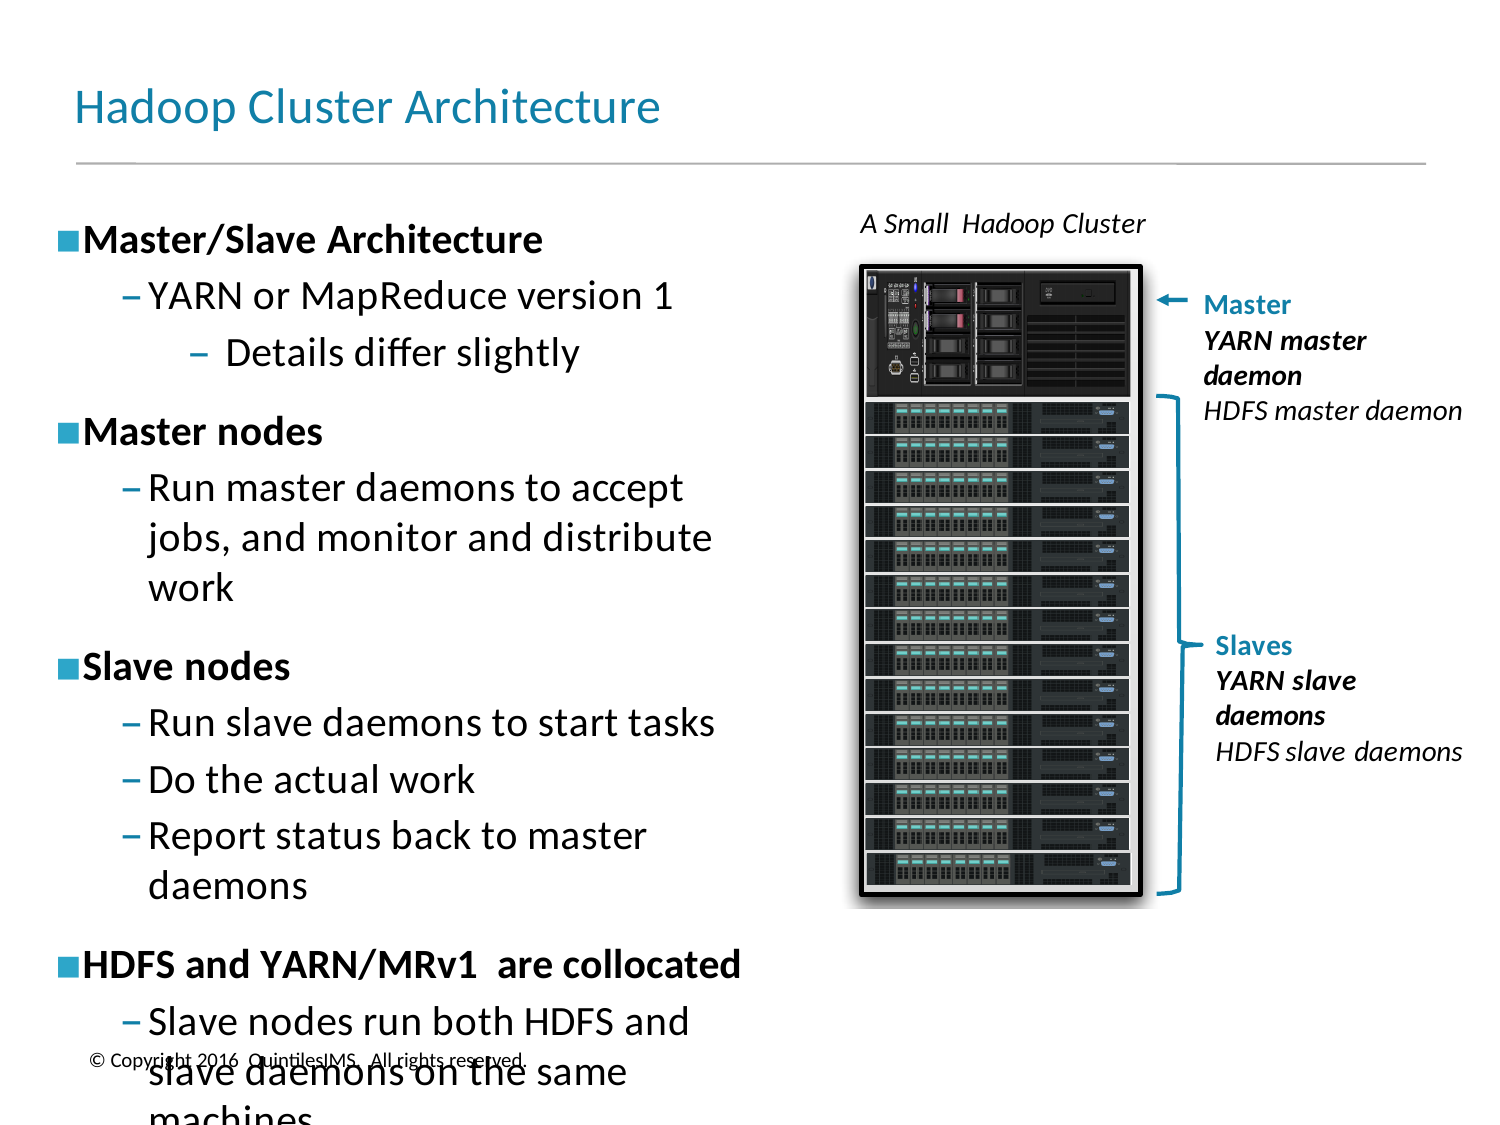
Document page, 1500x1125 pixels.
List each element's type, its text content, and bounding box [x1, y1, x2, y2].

text_box [865, 540, 1129, 572]
text_box [865, 609, 1129, 641]
title Hadoop Cluster Architecture [72, 73, 1428, 262]
text_box [865, 506, 1129, 538]
text_box Master/Slave Architecture YARN or MapReduce version 1 – Details differ slightly Master nodes Run master daemons to accept jobs, and monitor and distribute work Slave nodes Run slave daemons to start tasks Do the actual work Report status back to master daemons HDFS and YARN/MRv1 are collocated Slave nodes run both HDFS and slave daemons on the same machines [52, 211, 807, 1125]
text_box [865, 436, 1129, 468]
text_box [865, 575, 1129, 607]
text_box Slaves YARN slave daemons HDFS slave daemons [1213, 626, 1467, 767]
text_box [865, 748, 1129, 780]
text_box [1156, 427, 1202, 894]
text_box [865, 427, 1129, 434]
text_box [865, 818, 1129, 850]
text_box [865, 471, 1129, 503]
text_box [865, 783, 1129, 815]
text_box [865, 644, 1129, 676]
text_box [866, 853, 1131, 885]
text_box [865, 714, 1129, 746]
text_box [833, 248, 1163, 909]
text_box [865, 679, 1129, 711]
text_box [853, 270, 858, 397]
footer © Copyright 2016 QuintilesIMS. All rights reserved. [86, 1046, 1198, 1125]
text_box A Small Hadoop Cluster Master YARN master daemon HDFS master daemon [858, 204, 1465, 427]
text_box [861, 427, 1141, 895]
